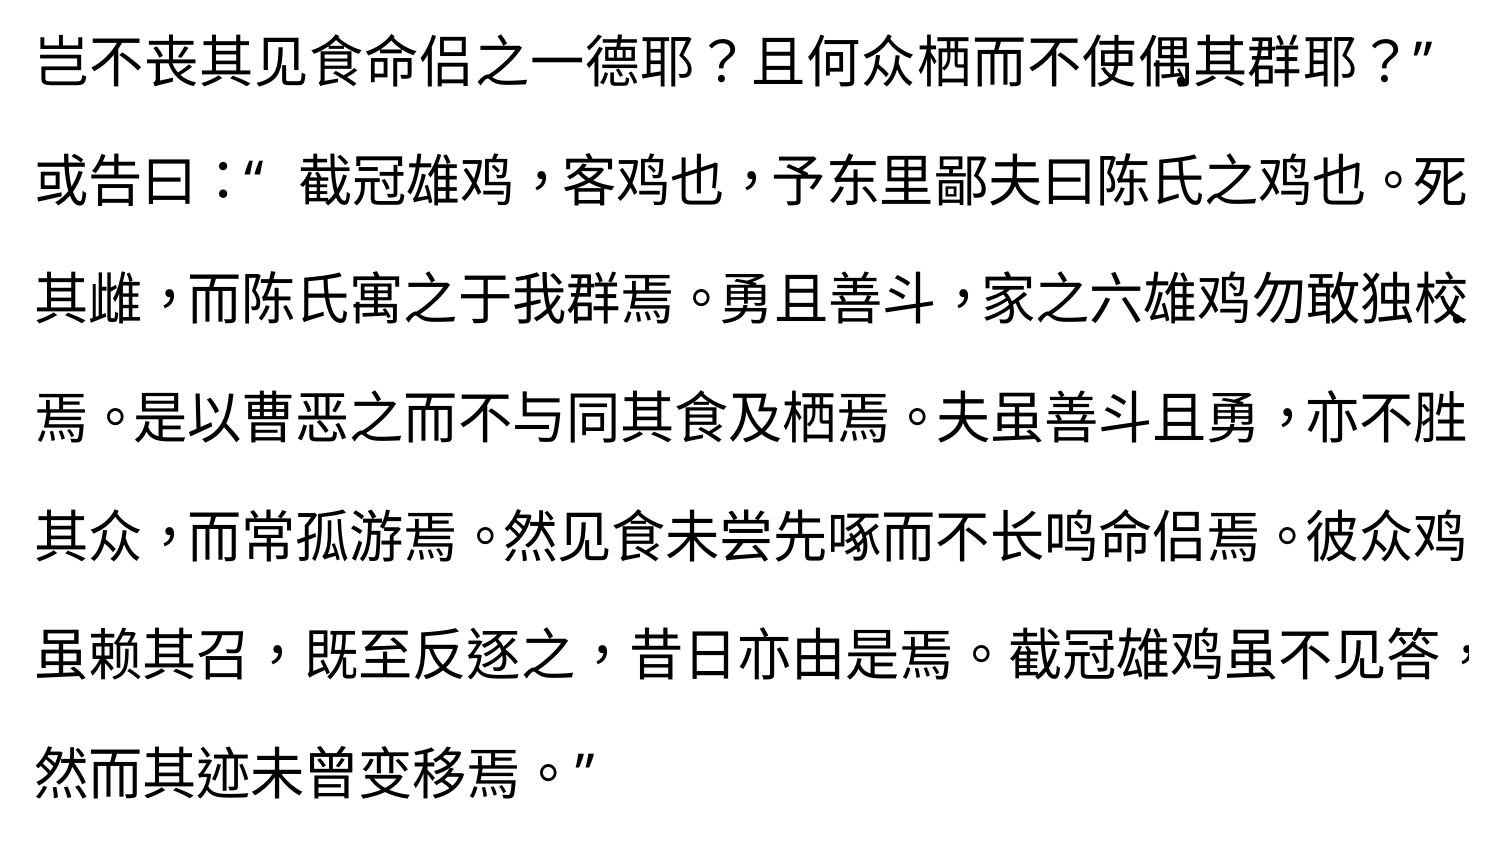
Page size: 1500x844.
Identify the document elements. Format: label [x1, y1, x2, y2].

text_box [34, 24, 1469, 844]
